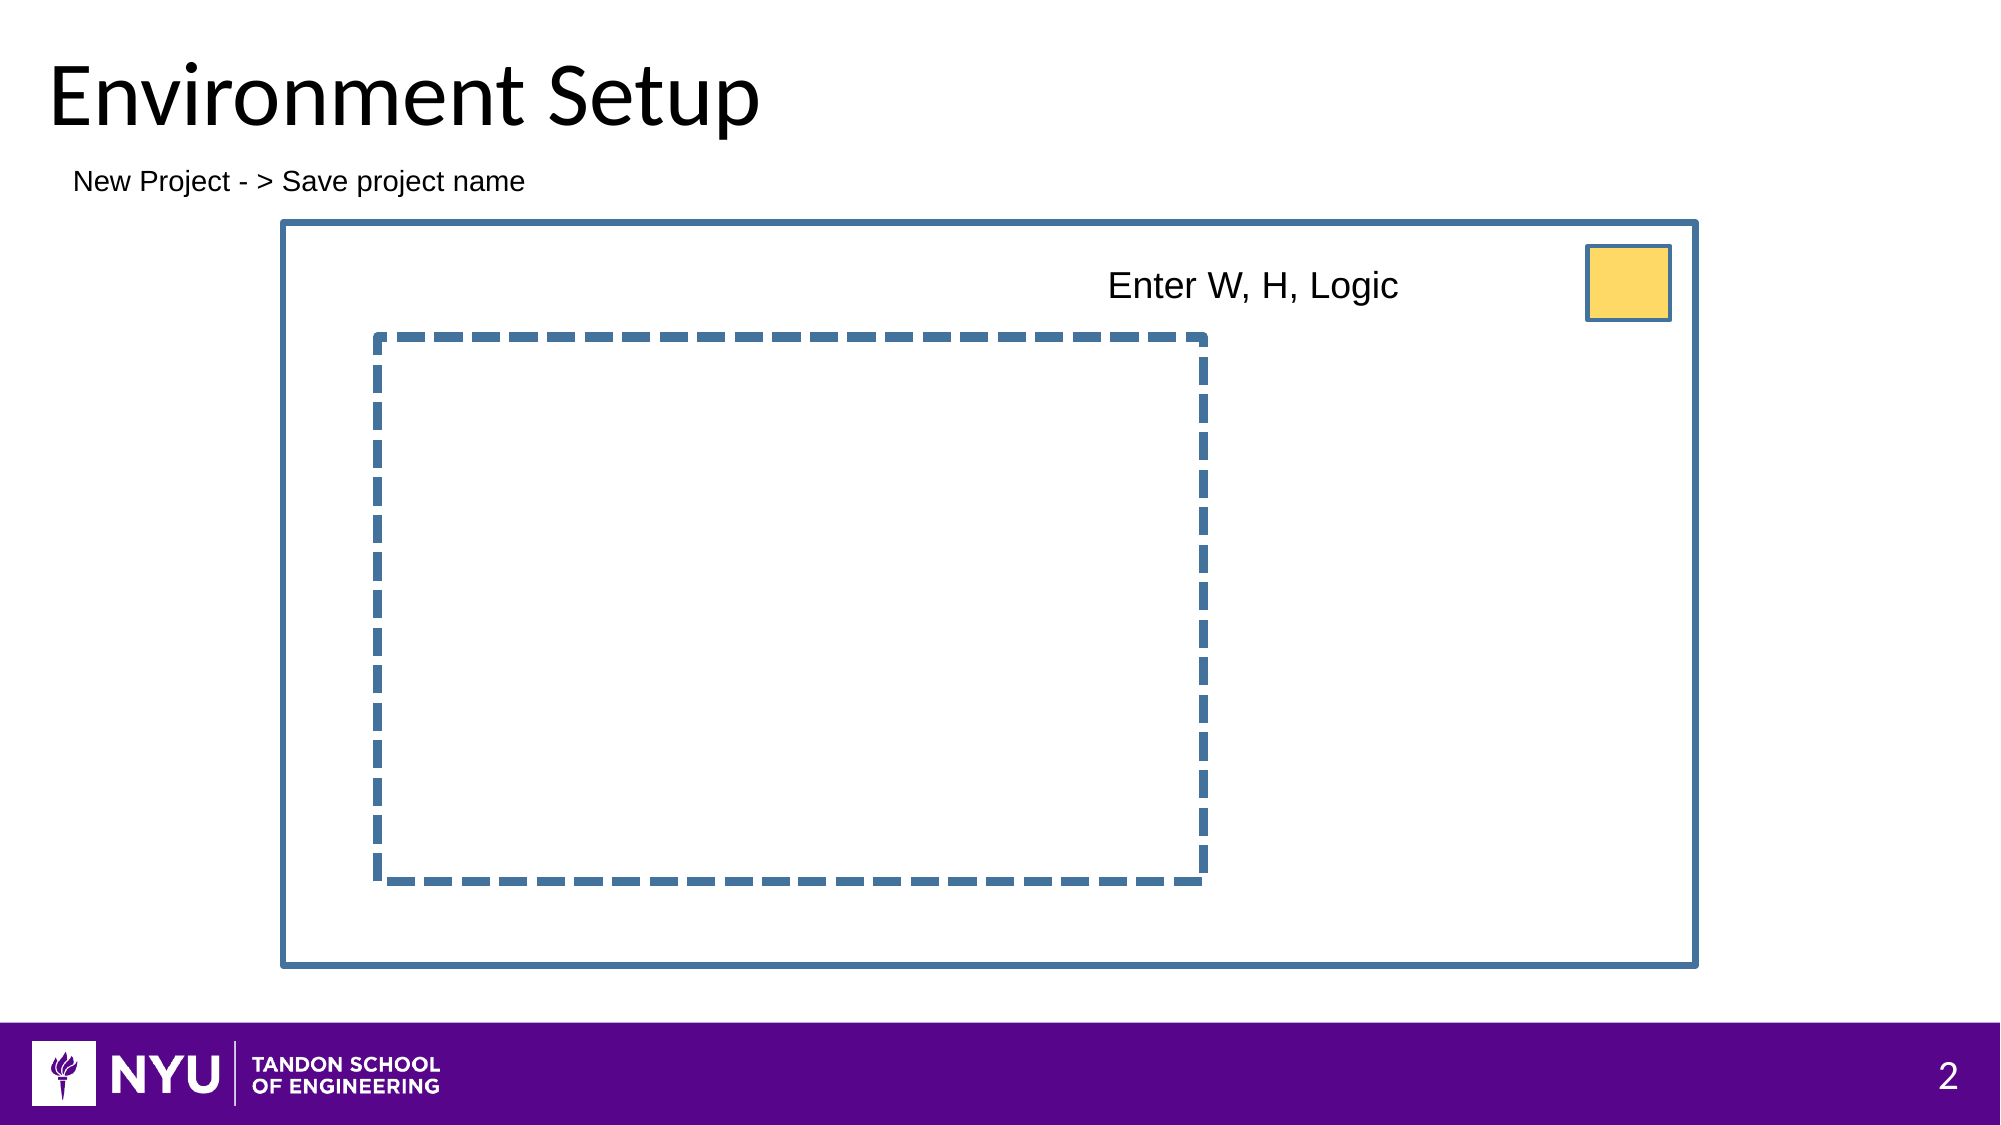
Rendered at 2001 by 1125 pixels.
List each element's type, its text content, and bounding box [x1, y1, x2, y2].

text_box New Project - > Save project name [58, 155, 542, 205]
text_box [375, 335, 1205, 883]
text_box Enter W, H, Logic [1092, 253, 1415, 314]
title Environment Setup [33, 39, 1971, 153]
text_box [1585, 244, 1672, 322]
text_box [281, 220, 1698, 968]
slide_number 2 [1524, 1042, 1975, 1103]
picture [32, 1041, 440, 1106]
